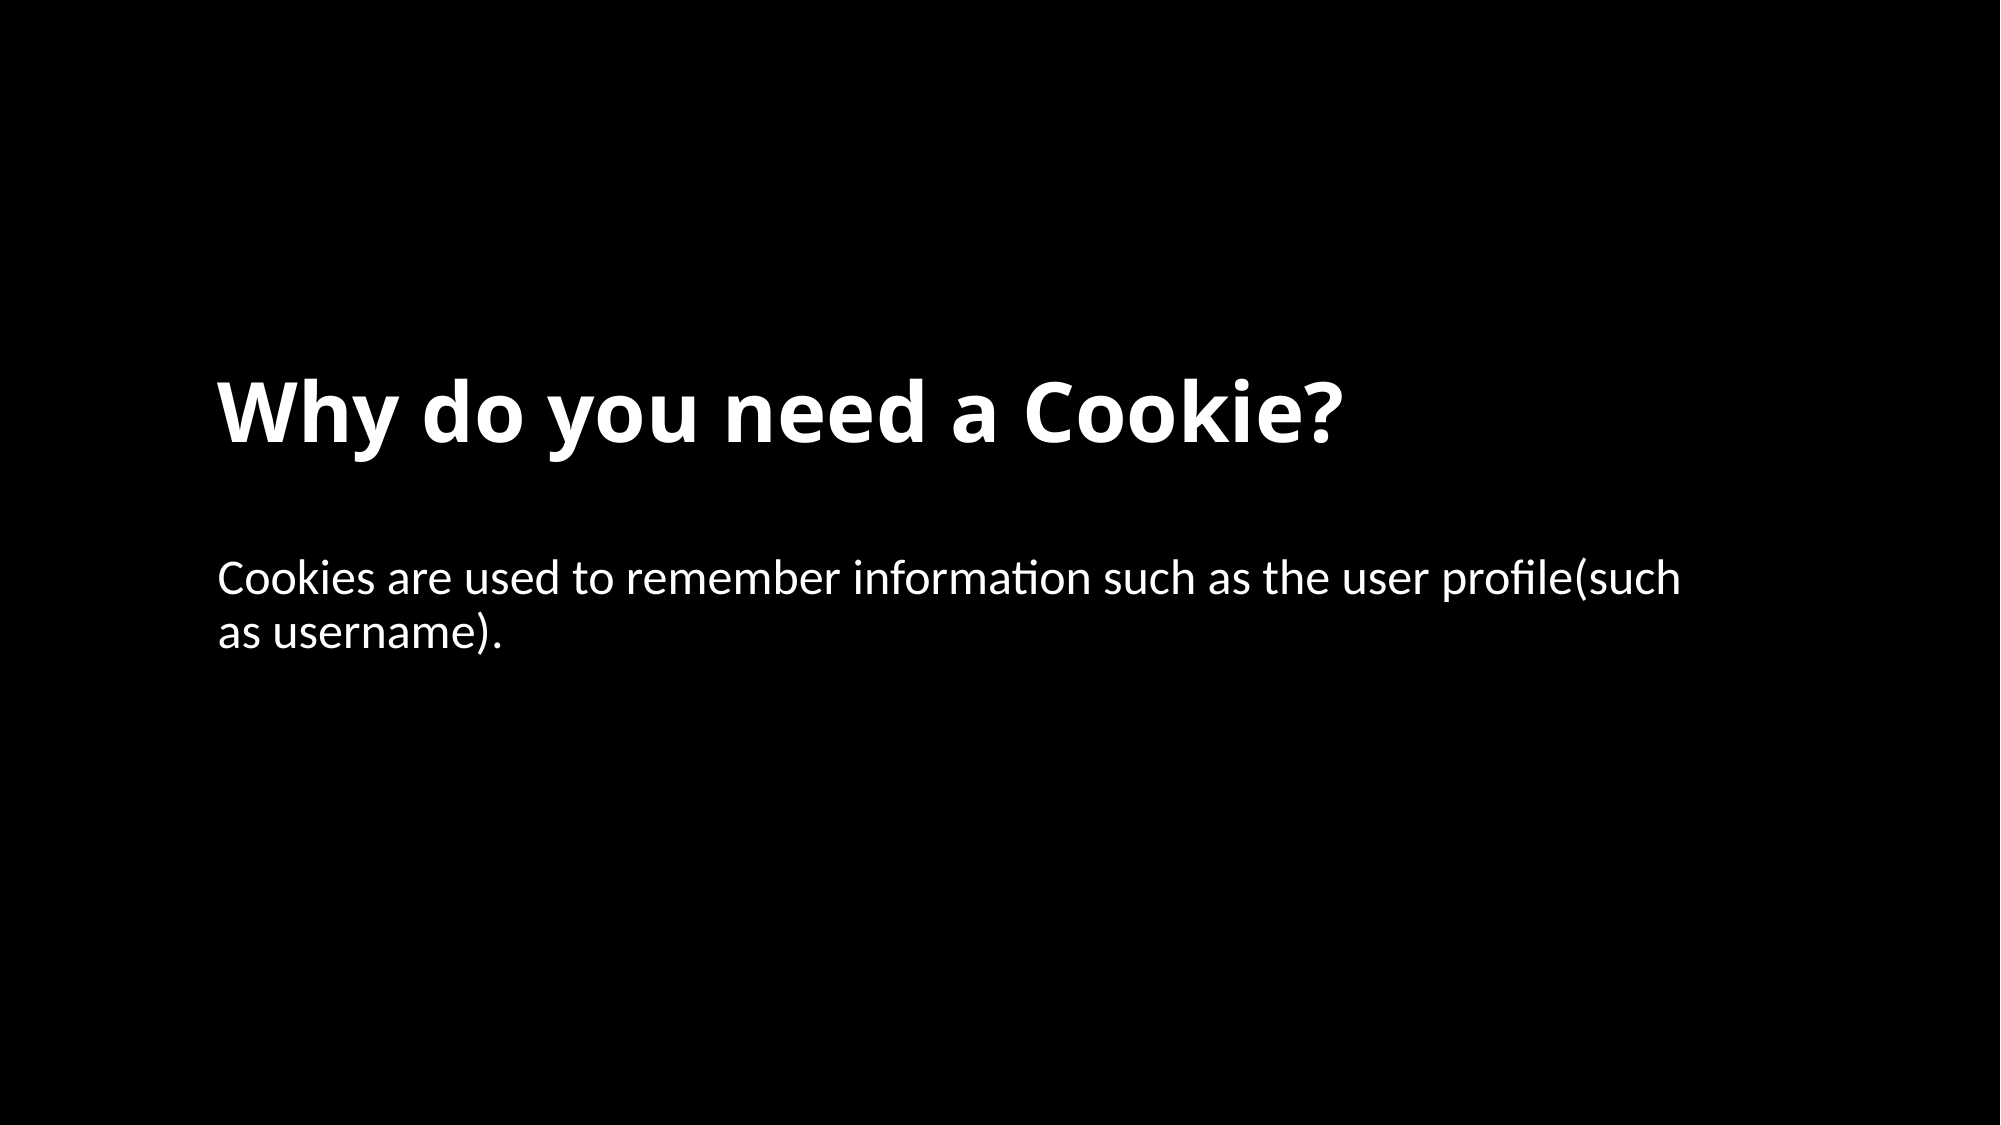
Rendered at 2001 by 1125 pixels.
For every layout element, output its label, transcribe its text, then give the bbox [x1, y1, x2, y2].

title Why do you need a Cookie? [202, 270, 1703, 468]
subtitle Cookies are used to remember information such as the user profile(such as username). [202, 543, 1703, 891]
